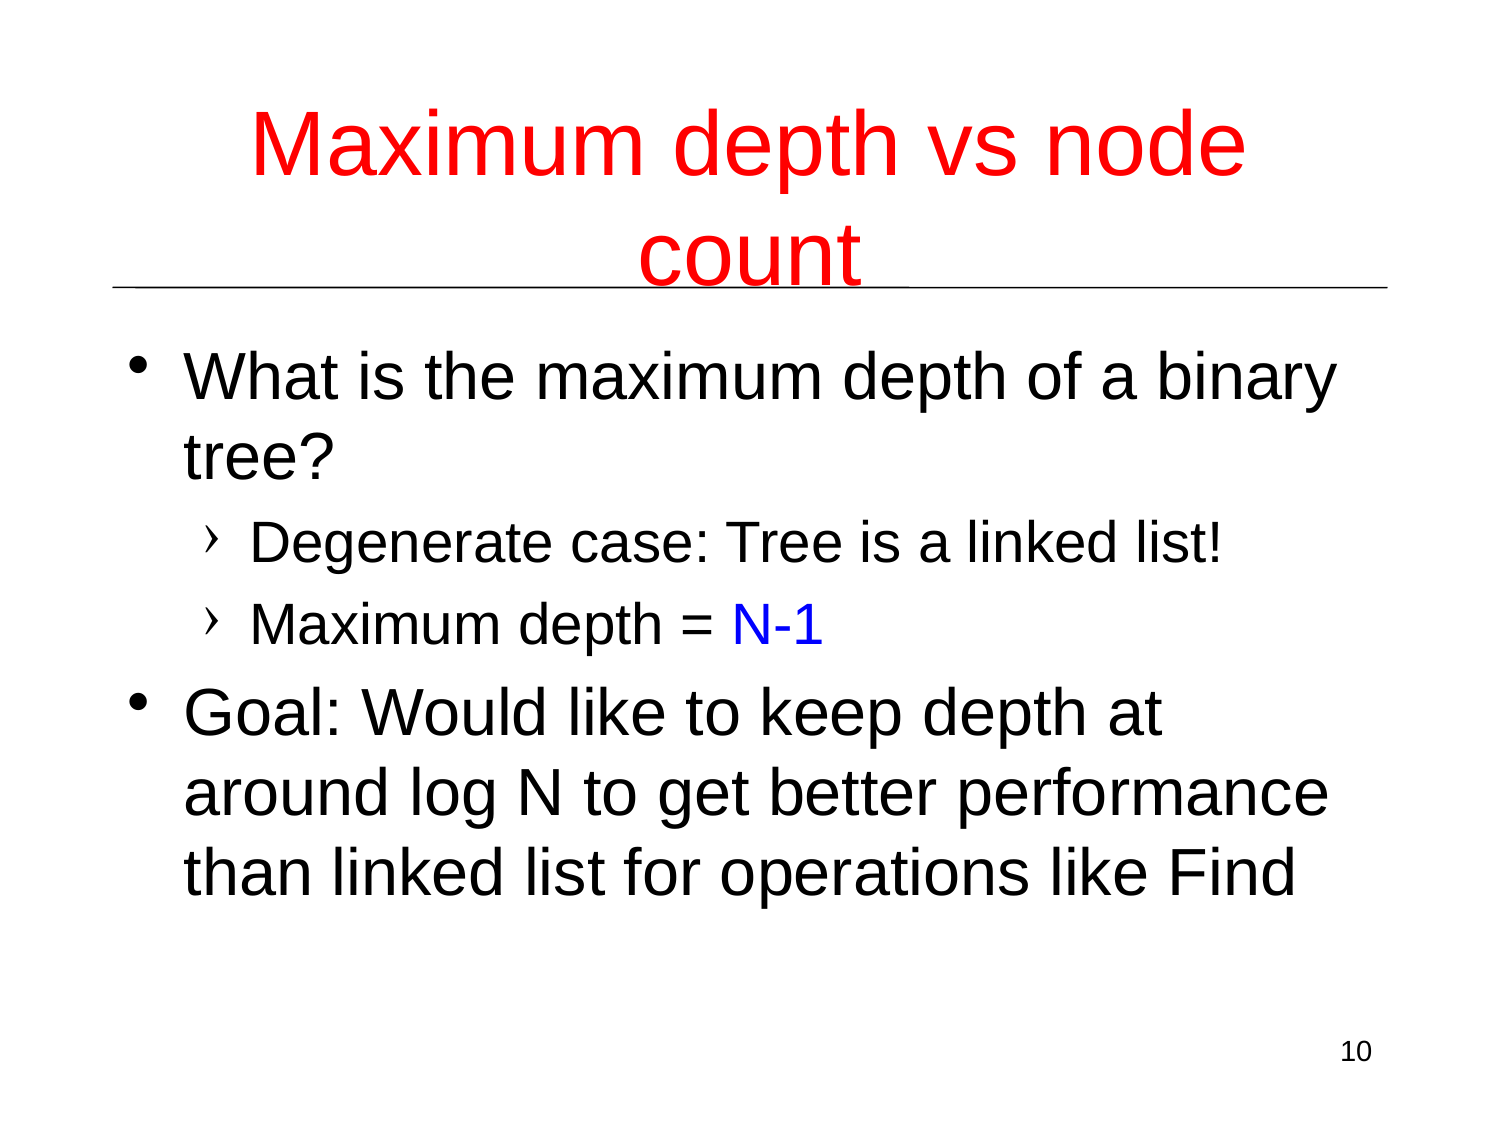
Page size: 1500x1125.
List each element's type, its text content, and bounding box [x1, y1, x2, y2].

title Maximum depth vs node count [112, 99, 1388, 288]
list What is the maximum depth of a binary tree? Degenerate case: Tree is a linked list! Maximum depth = N-1 Goal: Would like to keep depth at around log N to get better performance than linked list for operations like Find [112, 324, 1388, 1000]
slide_number 10 [1074, 1025, 1388, 1100]
